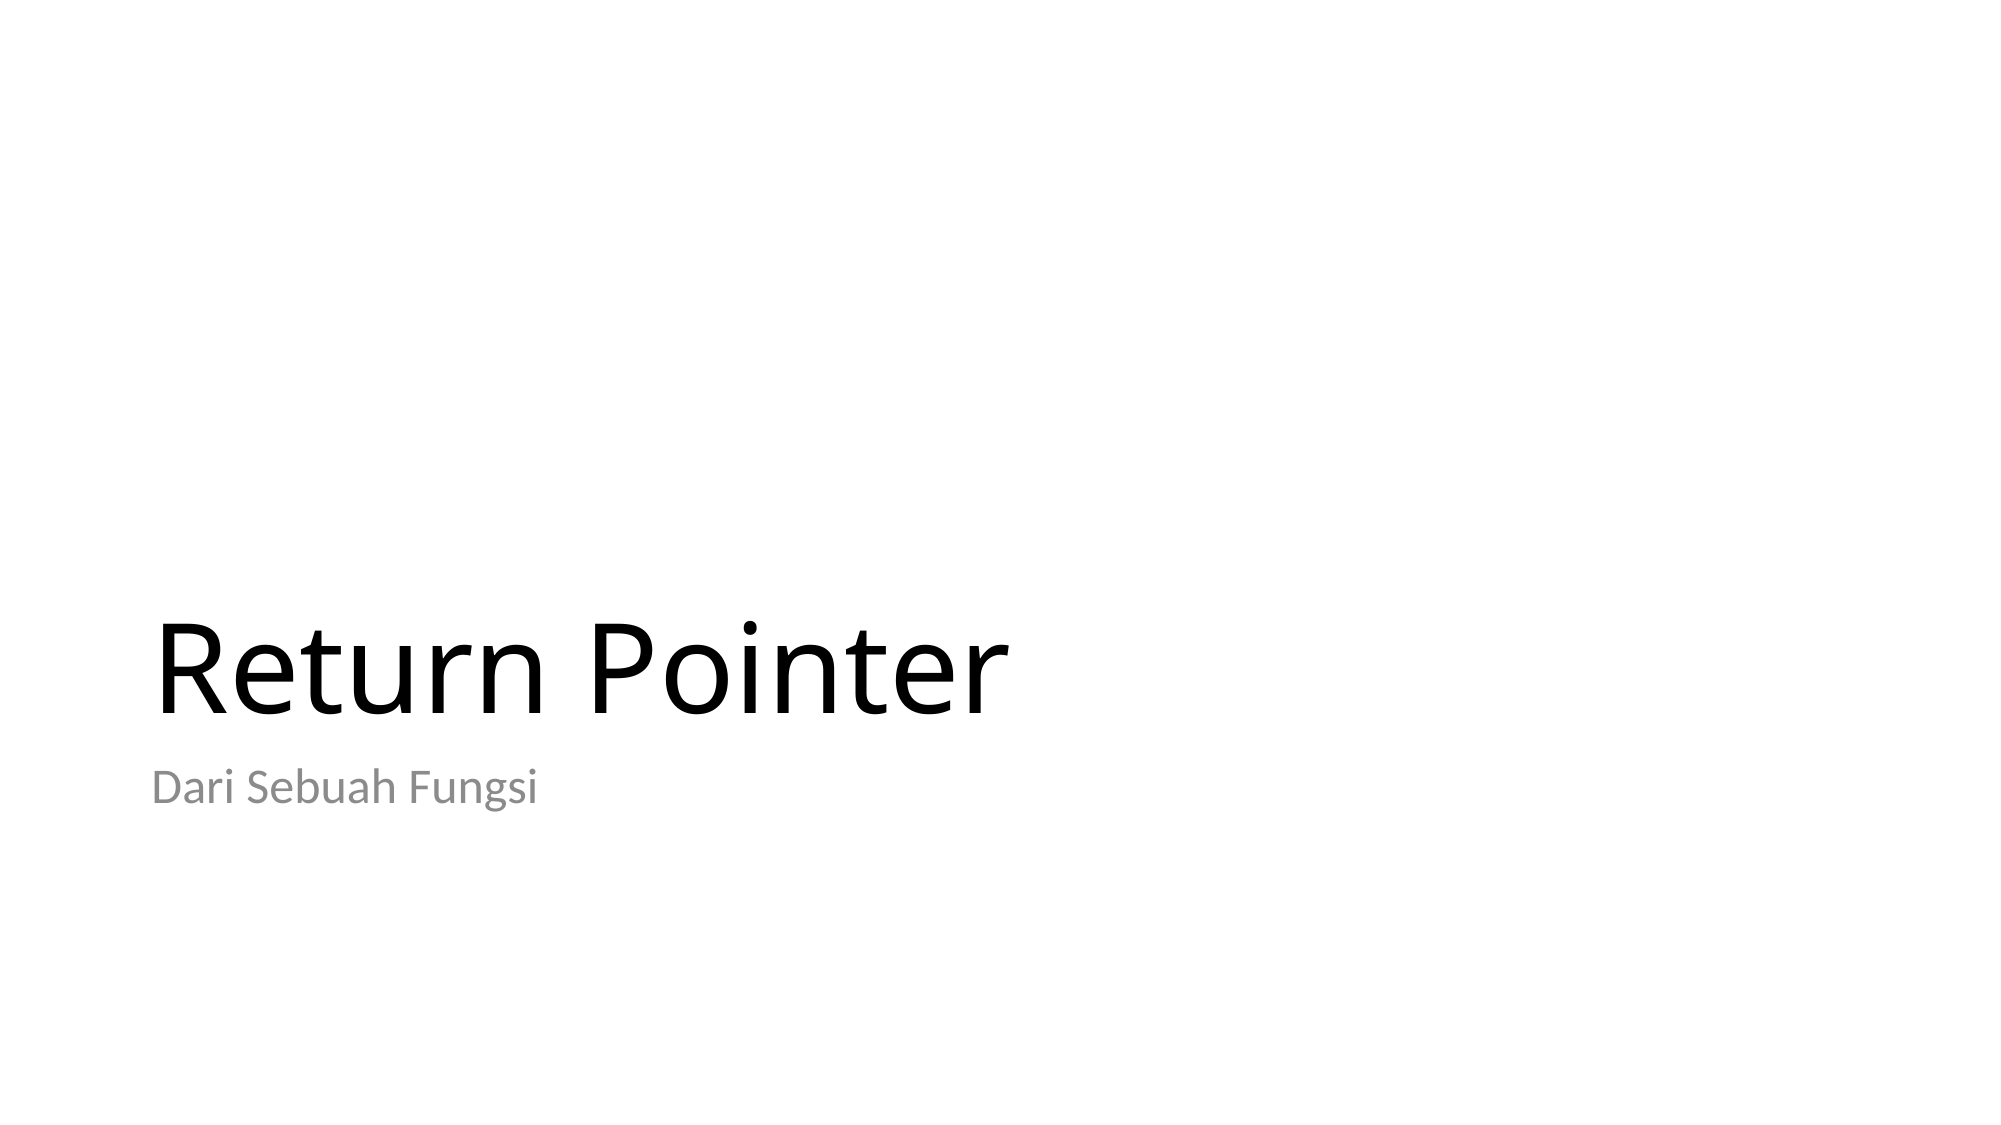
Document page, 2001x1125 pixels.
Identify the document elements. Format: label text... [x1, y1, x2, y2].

title Return Pointer [136, 280, 1862, 749]
list Dari Sebuah Fungsi [136, 752, 1862, 999]
